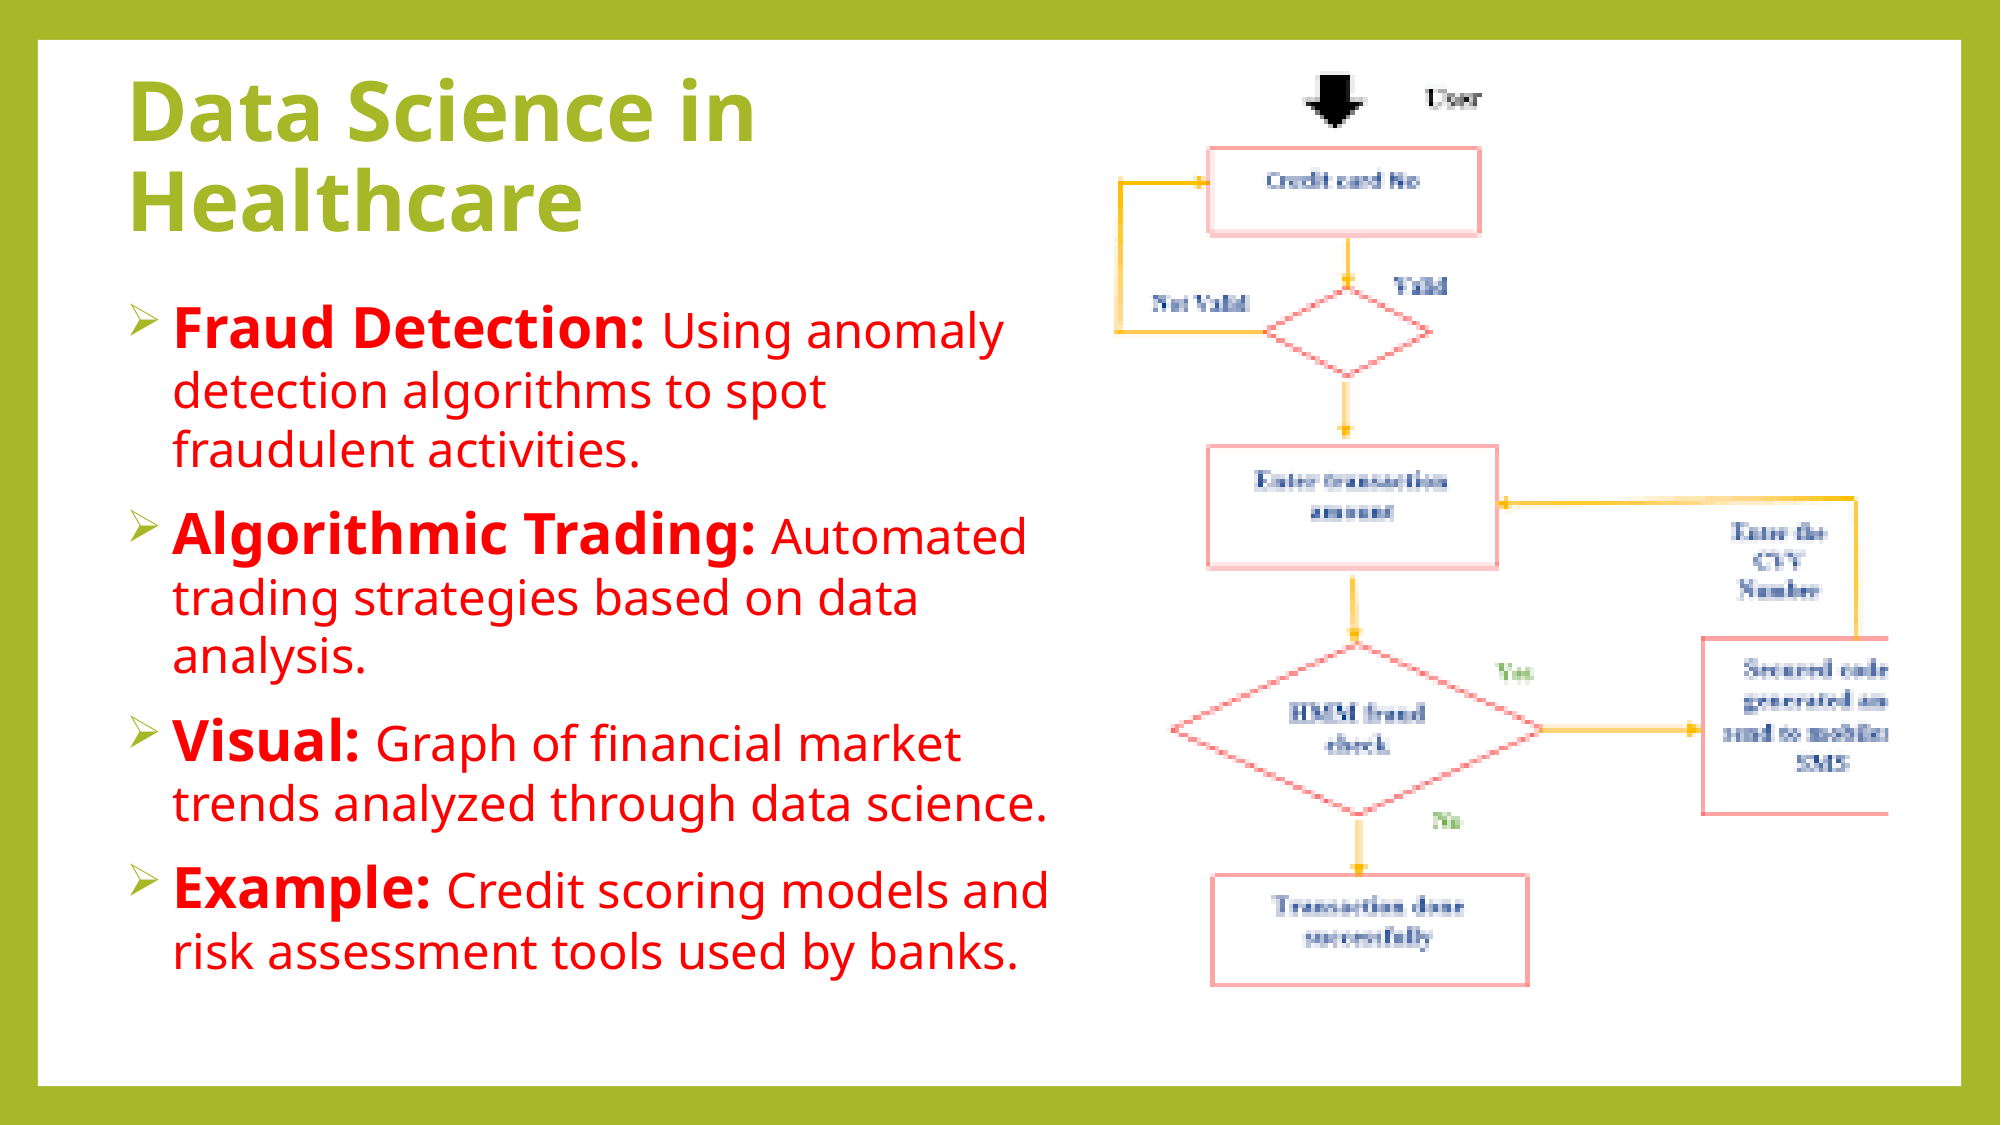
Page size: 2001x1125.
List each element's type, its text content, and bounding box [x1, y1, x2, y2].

picture [1049, 54, 1889, 1005]
list Fraud Detection: Using anomaly detection algorithms to spot fraudulent activities. Algorithmic Trading: Automated trading strategies based on data analysis. Visual: Graph of financial market trends analyzed through data science. Example: Credit scoring models and risk assessment tools used by banks. [111, 283, 1043, 1005]
title Data Science in Healthcare [111, 54, 1000, 257]
